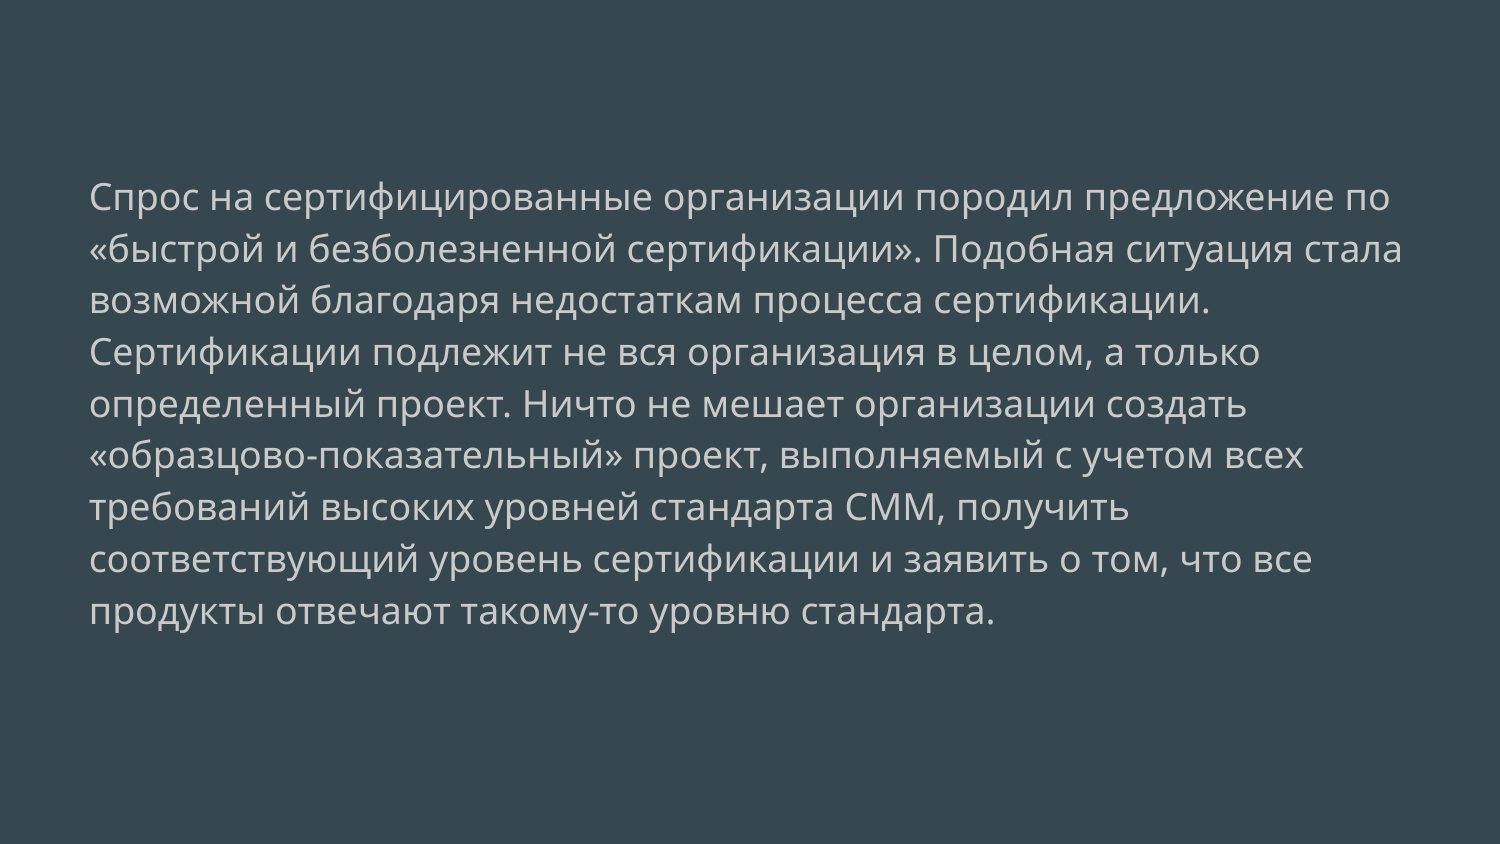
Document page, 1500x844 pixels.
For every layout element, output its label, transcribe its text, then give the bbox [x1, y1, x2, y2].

list Спрос на сертифицированные организации породил предложение по «быстрой и безболезненной сертификации». Подобная ситуация стала возможной благодаря недостаткам процесса сертификации. Сертификации подлежит не вся организация в целом, а только определенный проект. Ничто не мешает организации создать «образцово-показательный» проект, выполняемый с учетом всех требований высоких уровней стандарта CMM, получить соответствующий уровень сертификации и заявить о том, что все продукты отвечают такому-то уровню стандарта. [73, 151, 1427, 670]
